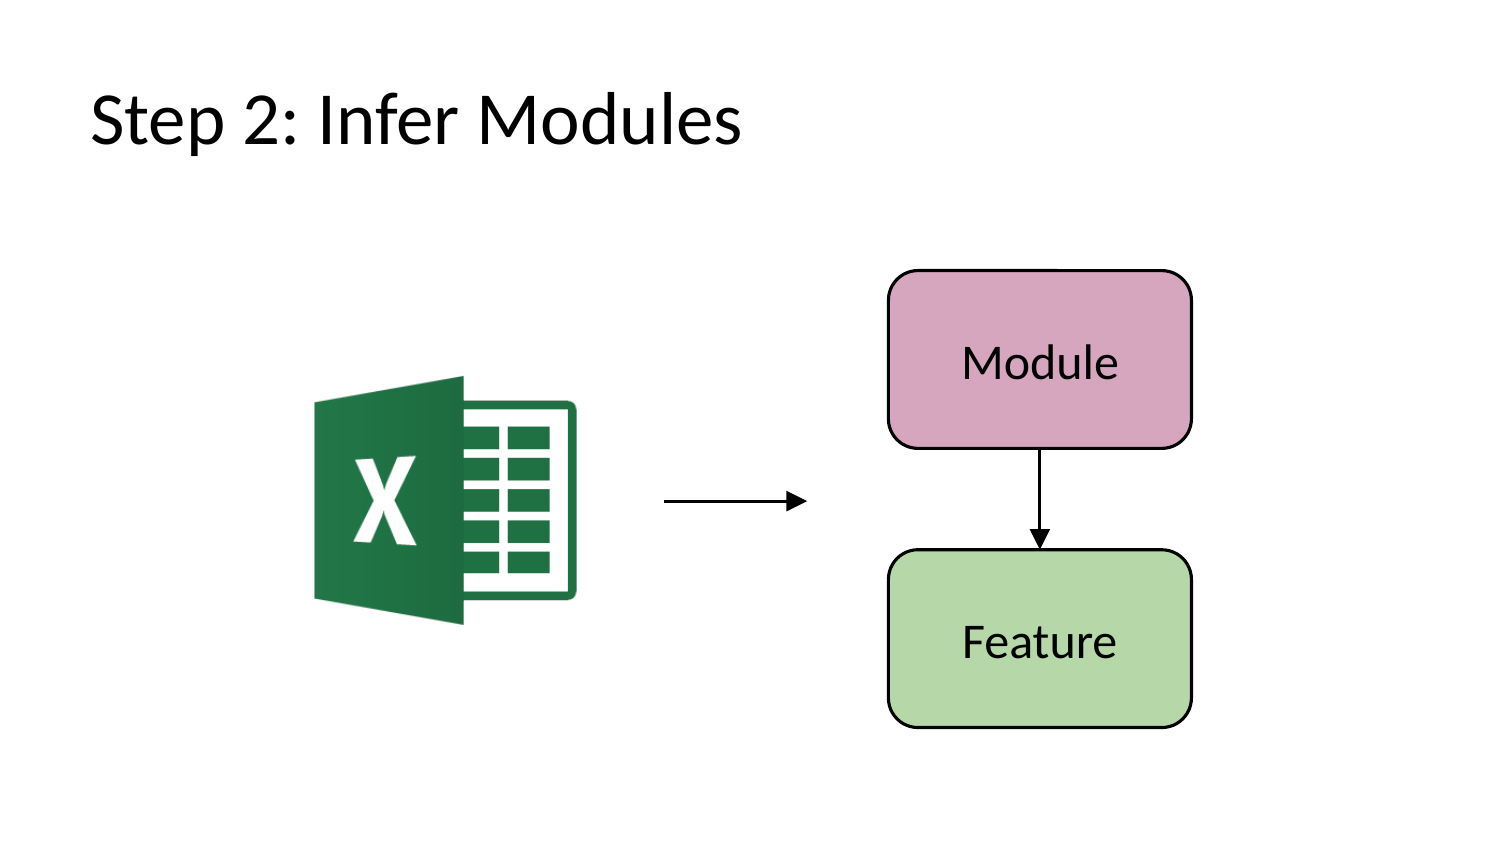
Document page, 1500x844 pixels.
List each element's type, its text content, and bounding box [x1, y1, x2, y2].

text_box Module [888, 270, 1192, 449]
text_box Feature [888, 549, 1192, 728]
picture [308, 363, 584, 639]
title Step 2: Infer Modules [75, 33, 1425, 175]
